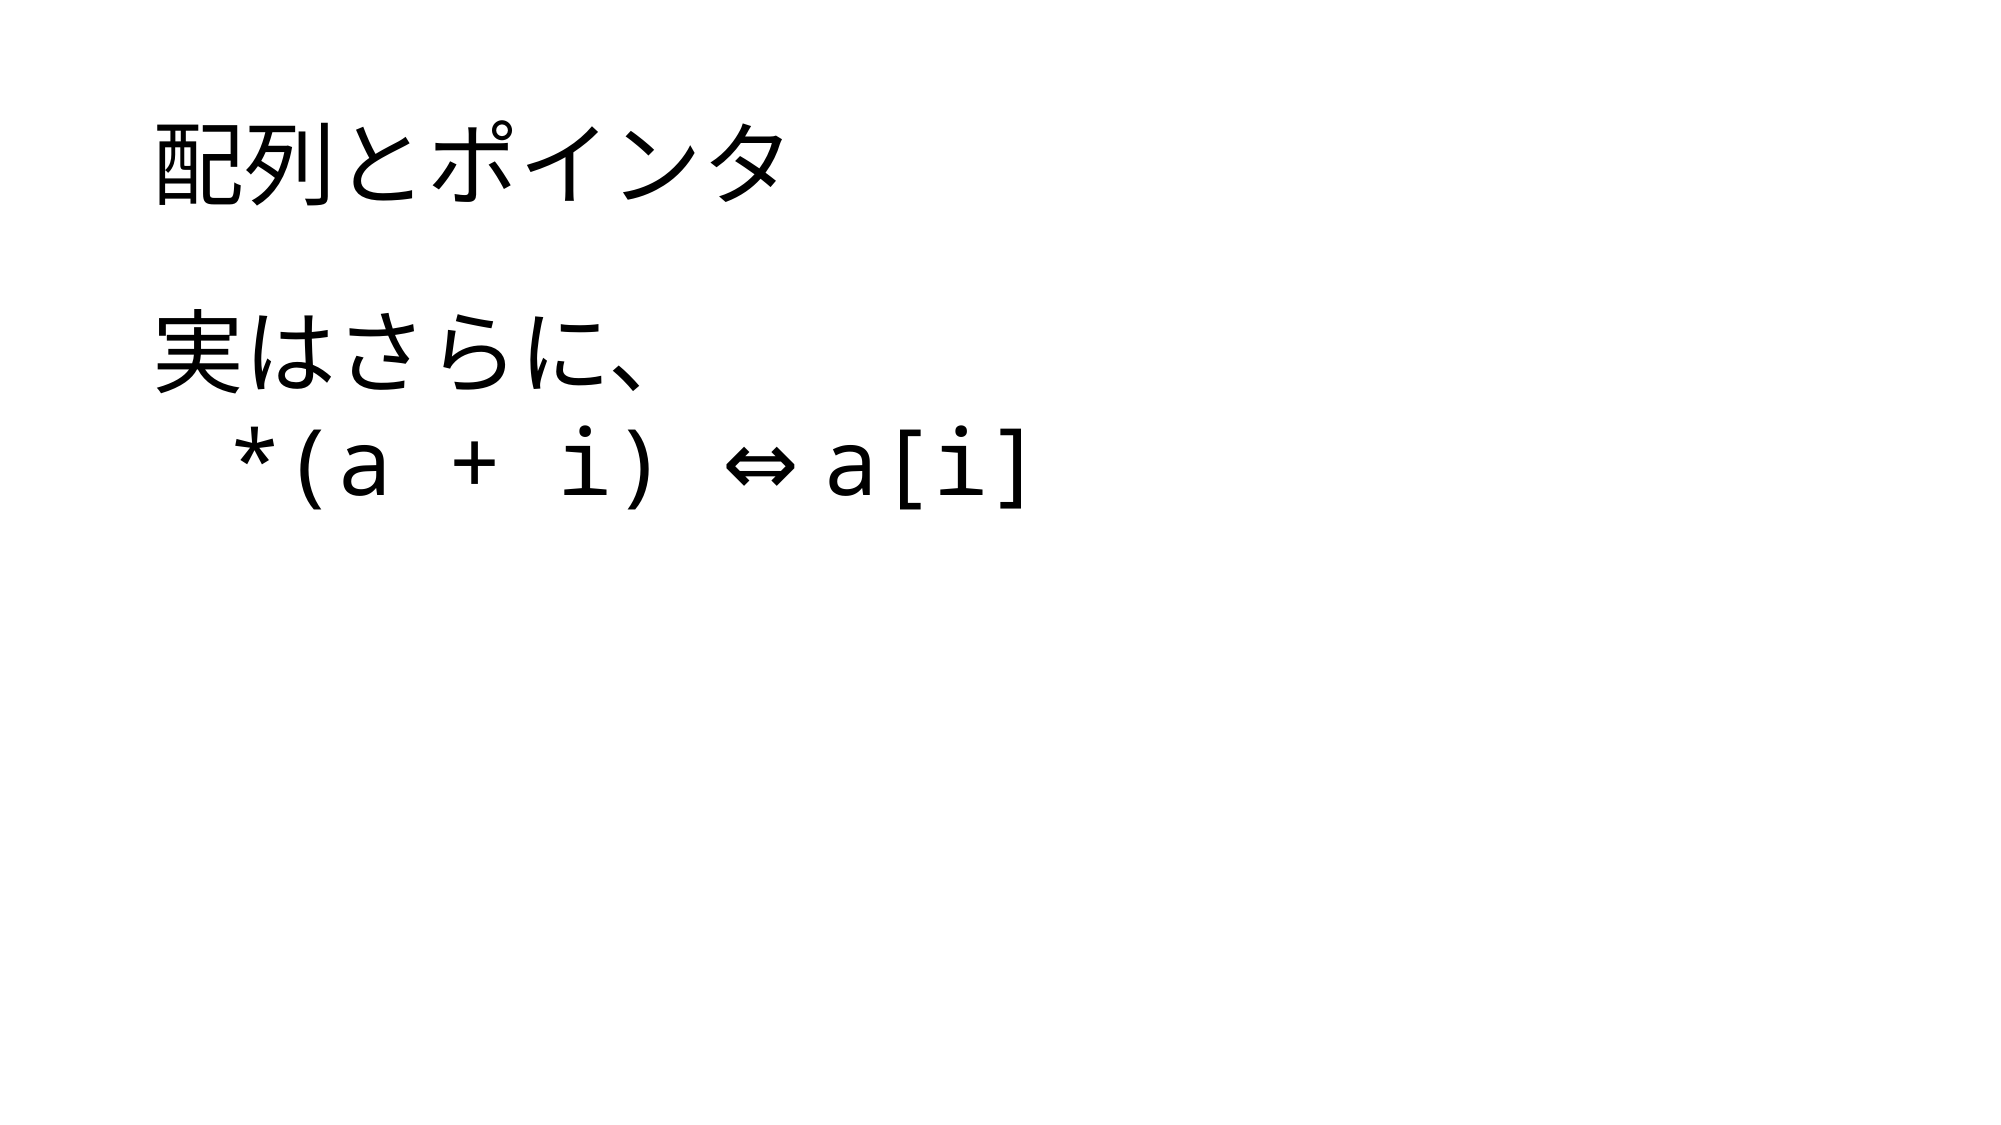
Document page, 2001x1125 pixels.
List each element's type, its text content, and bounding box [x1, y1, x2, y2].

title 配列とポインタ [137, 59, 1863, 278]
list 実はさらに、 *(a + i) ⇔ a[i] [137, 299, 1863, 1014]
